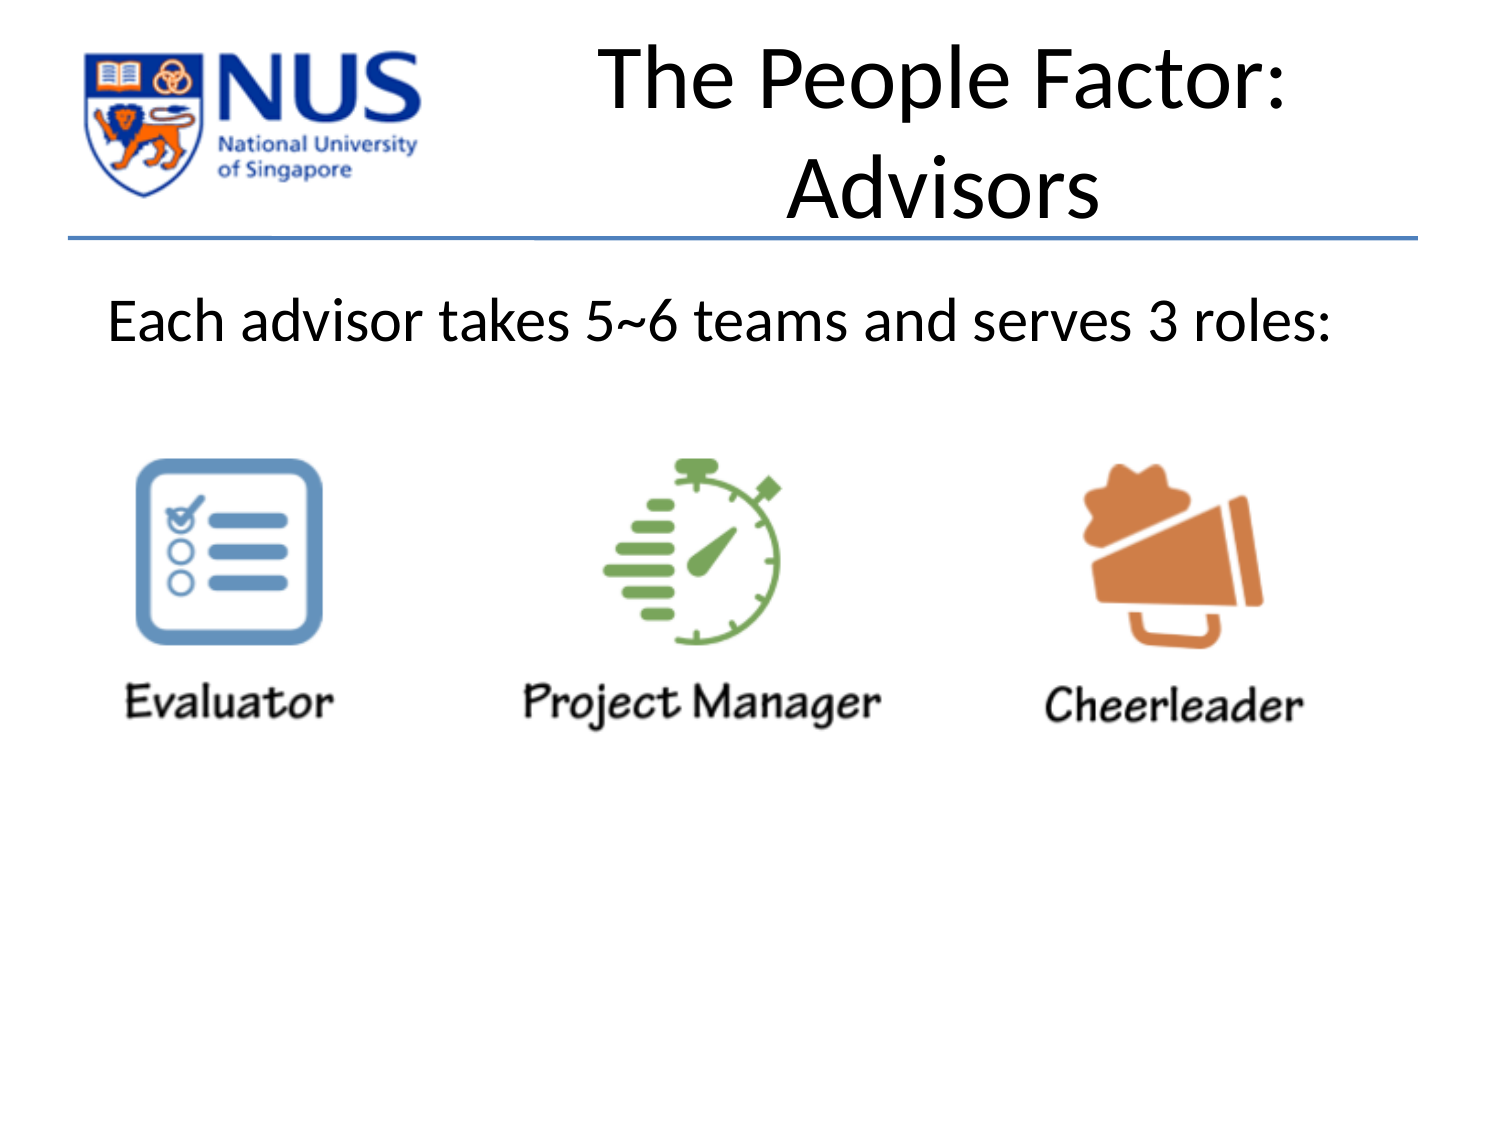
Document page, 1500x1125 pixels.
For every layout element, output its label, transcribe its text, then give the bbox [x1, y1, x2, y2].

list Each advisor takes 5~6 teams and serves 3 roles: [72, 263, 1417, 1005]
picture [44, 13, 464, 225]
title The People Factor: Advisors [463, 45, 1425, 209]
picture [84, 414, 1367, 784]
